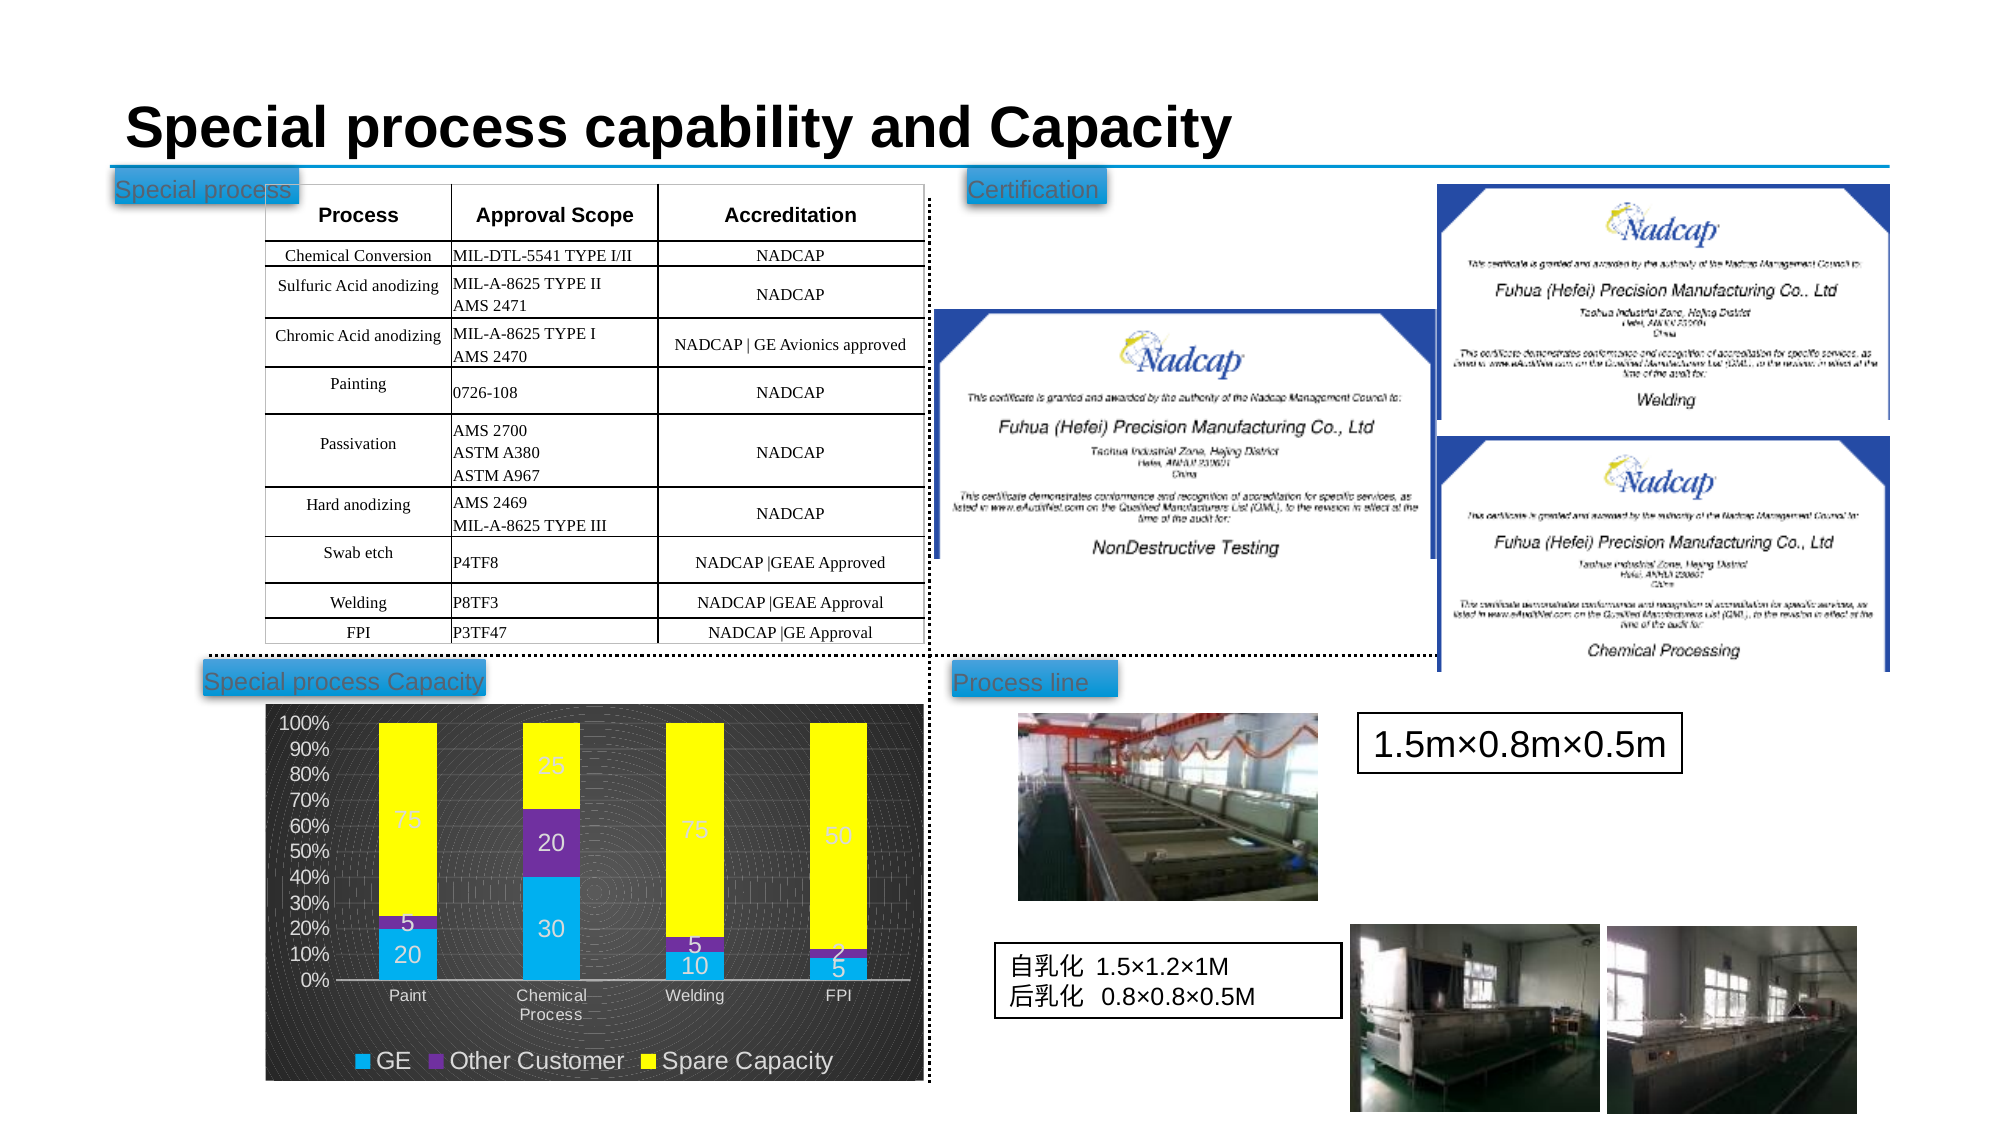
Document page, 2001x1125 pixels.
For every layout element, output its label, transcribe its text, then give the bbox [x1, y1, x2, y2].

table_cell MIL-A-8625 TYPE II AMS 2471 [452, 267, 657, 317]
table_cell 0726-108 [452, 368, 657, 413]
picture [934, 184, 1890, 673]
table_cell NADCAP |GEAE Approved [659, 537, 923, 582]
picture [1607, 926, 1857, 1114]
table_header Process [266, 185, 451, 240]
table_cell P3TF47 [452, 619, 657, 643]
text_box 1.5m×0.8m×0.5m [1357, 712, 1683, 774]
table_cell Passivation [266, 415, 451, 486]
table_cell AMS 2700 ASTM A380 ASTM A967 [452, 415, 657, 486]
table_cell NADCAP |GEAE Approval [659, 584, 923, 617]
chart [265, 704, 924, 1081]
table_cell Painting [266, 368, 451, 413]
title Special process capability and Capacity [109, 0, 1890, 168]
text_box Process line [952, 660, 1118, 697]
text_box Special process Capacity [203, 659, 486, 696]
table_cell AMS 2469 MIL-A-8625 TYPE III [452, 488, 657, 536]
table_cell Chemical Conversion [266, 242, 451, 265]
table_cell NADCAP [659, 267, 923, 317]
table_cell NADCAP | GE Avionics approved [659, 319, 923, 366]
table_cell P8TF3 [452, 584, 657, 617]
table_cell Sulfuric Acid anodizing [266, 267, 451, 317]
text_box Special process [115, 168, 300, 204]
table_cell Hard anodizing [266, 488, 451, 536]
table_cell NADCAP [659, 415, 923, 486]
table_cell FPI [266, 619, 451, 643]
table_header Accreditation [659, 185, 923, 240]
text_box 自乳化 1.5×1.2×1M 后乳化 0.8×0.8×0.5M [994, 942, 1343, 1019]
table_cell Welding [266, 584, 451, 617]
table_cell MIL-DTL-5541 TYPE I/II [452, 242, 657, 265]
table_header Approval Scope [452, 185, 657, 240]
table_cell NADCAP [659, 368, 923, 413]
table_cell NADCAP [659, 488, 923, 536]
table_cell Chromic Acid anodizing [266, 319, 451, 366]
table_cell P4TF8 [452, 537, 657, 582]
table_cell NADCAP |GE Approval [659, 619, 923, 643]
table_cell NADCAP [659, 242, 923, 265]
text_box Certification [967, 168, 1107, 204]
table_cell Swab etch [266, 537, 451, 582]
picture [1350, 924, 1600, 1112]
picture [1018, 713, 1318, 901]
table_cell MIL-A-8625 TYPE I AMS 2470 [452, 319, 657, 366]
